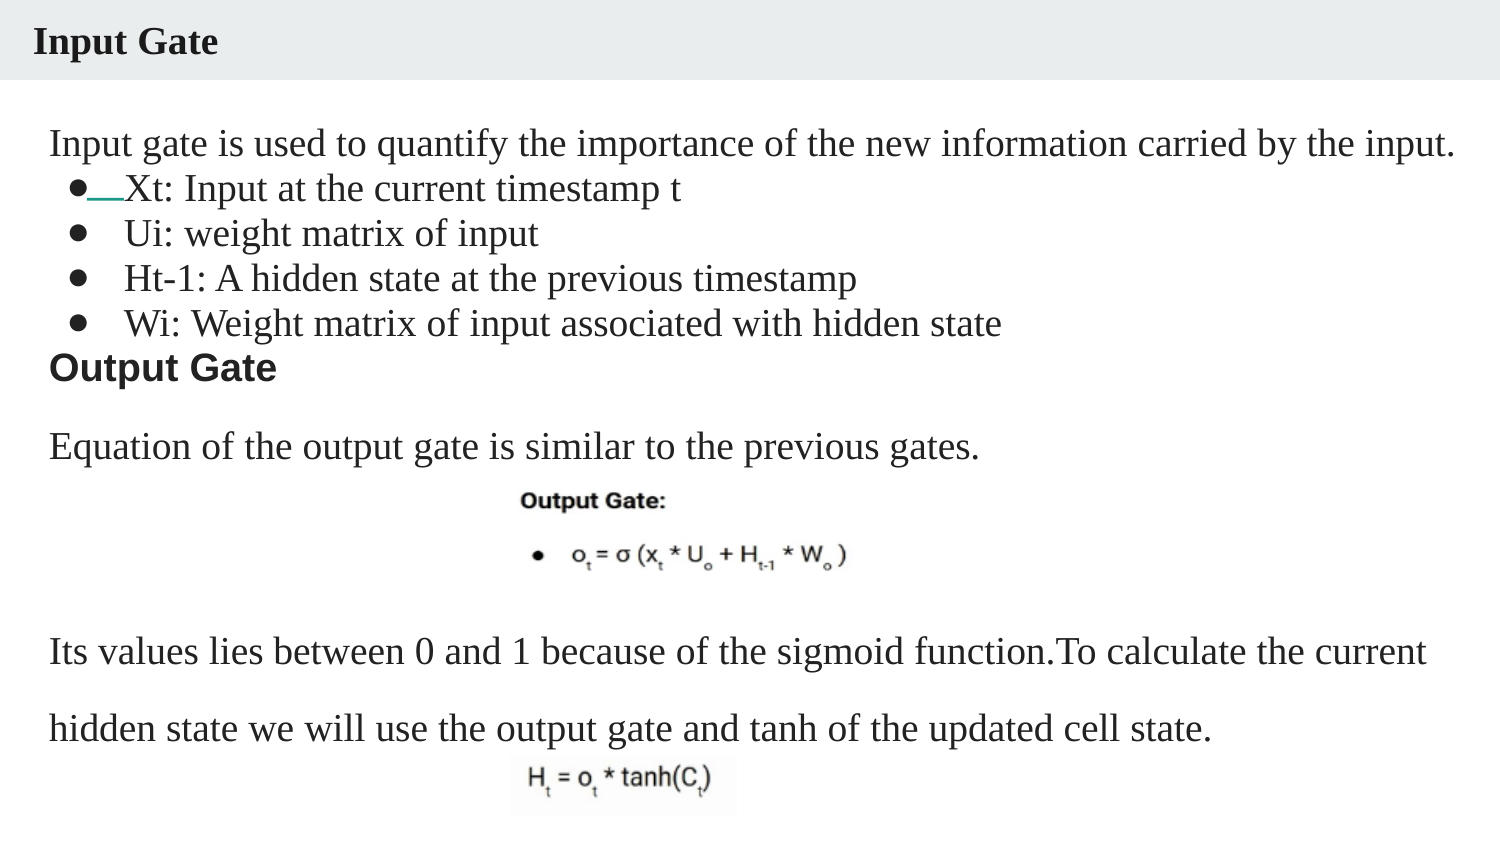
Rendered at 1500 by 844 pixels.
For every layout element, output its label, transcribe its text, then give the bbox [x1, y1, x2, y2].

title Input Gate [17, 0, 1381, 78]
list Input gate is used to quantify the importance of the new information carried by the input. Xt: Input at the current timestamp t Ui: weight matrix of input Ht-1: A hidden state at the previous timestamp Wi: Weight matrix of input associated with hidden state Output Gate Equation of the output gate is similar to the previous gates. Its values lies between 0 and 1 because of the sigmoid function.To calculate the current hidden state we will use the output gate and tanh of the updated cell state. [33, 105, 1484, 830]
picture [509, 755, 737, 817]
picture [490, 482, 880, 587]
